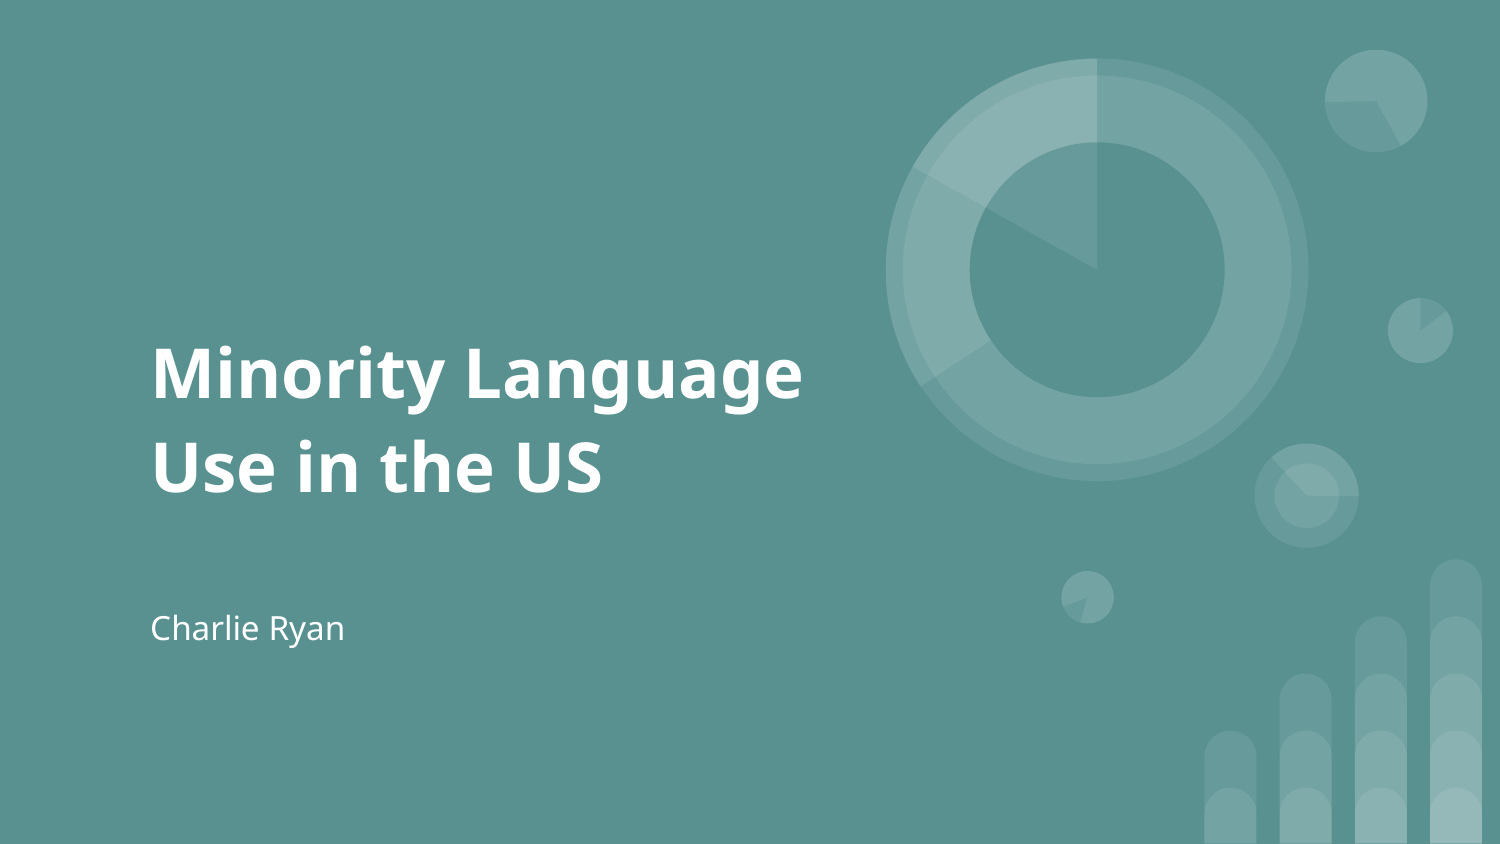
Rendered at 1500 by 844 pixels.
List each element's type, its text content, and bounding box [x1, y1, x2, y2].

subtitle Charlie Ryan [135, 589, 834, 704]
title Minority Language Use in the US [135, 264, 834, 572]
